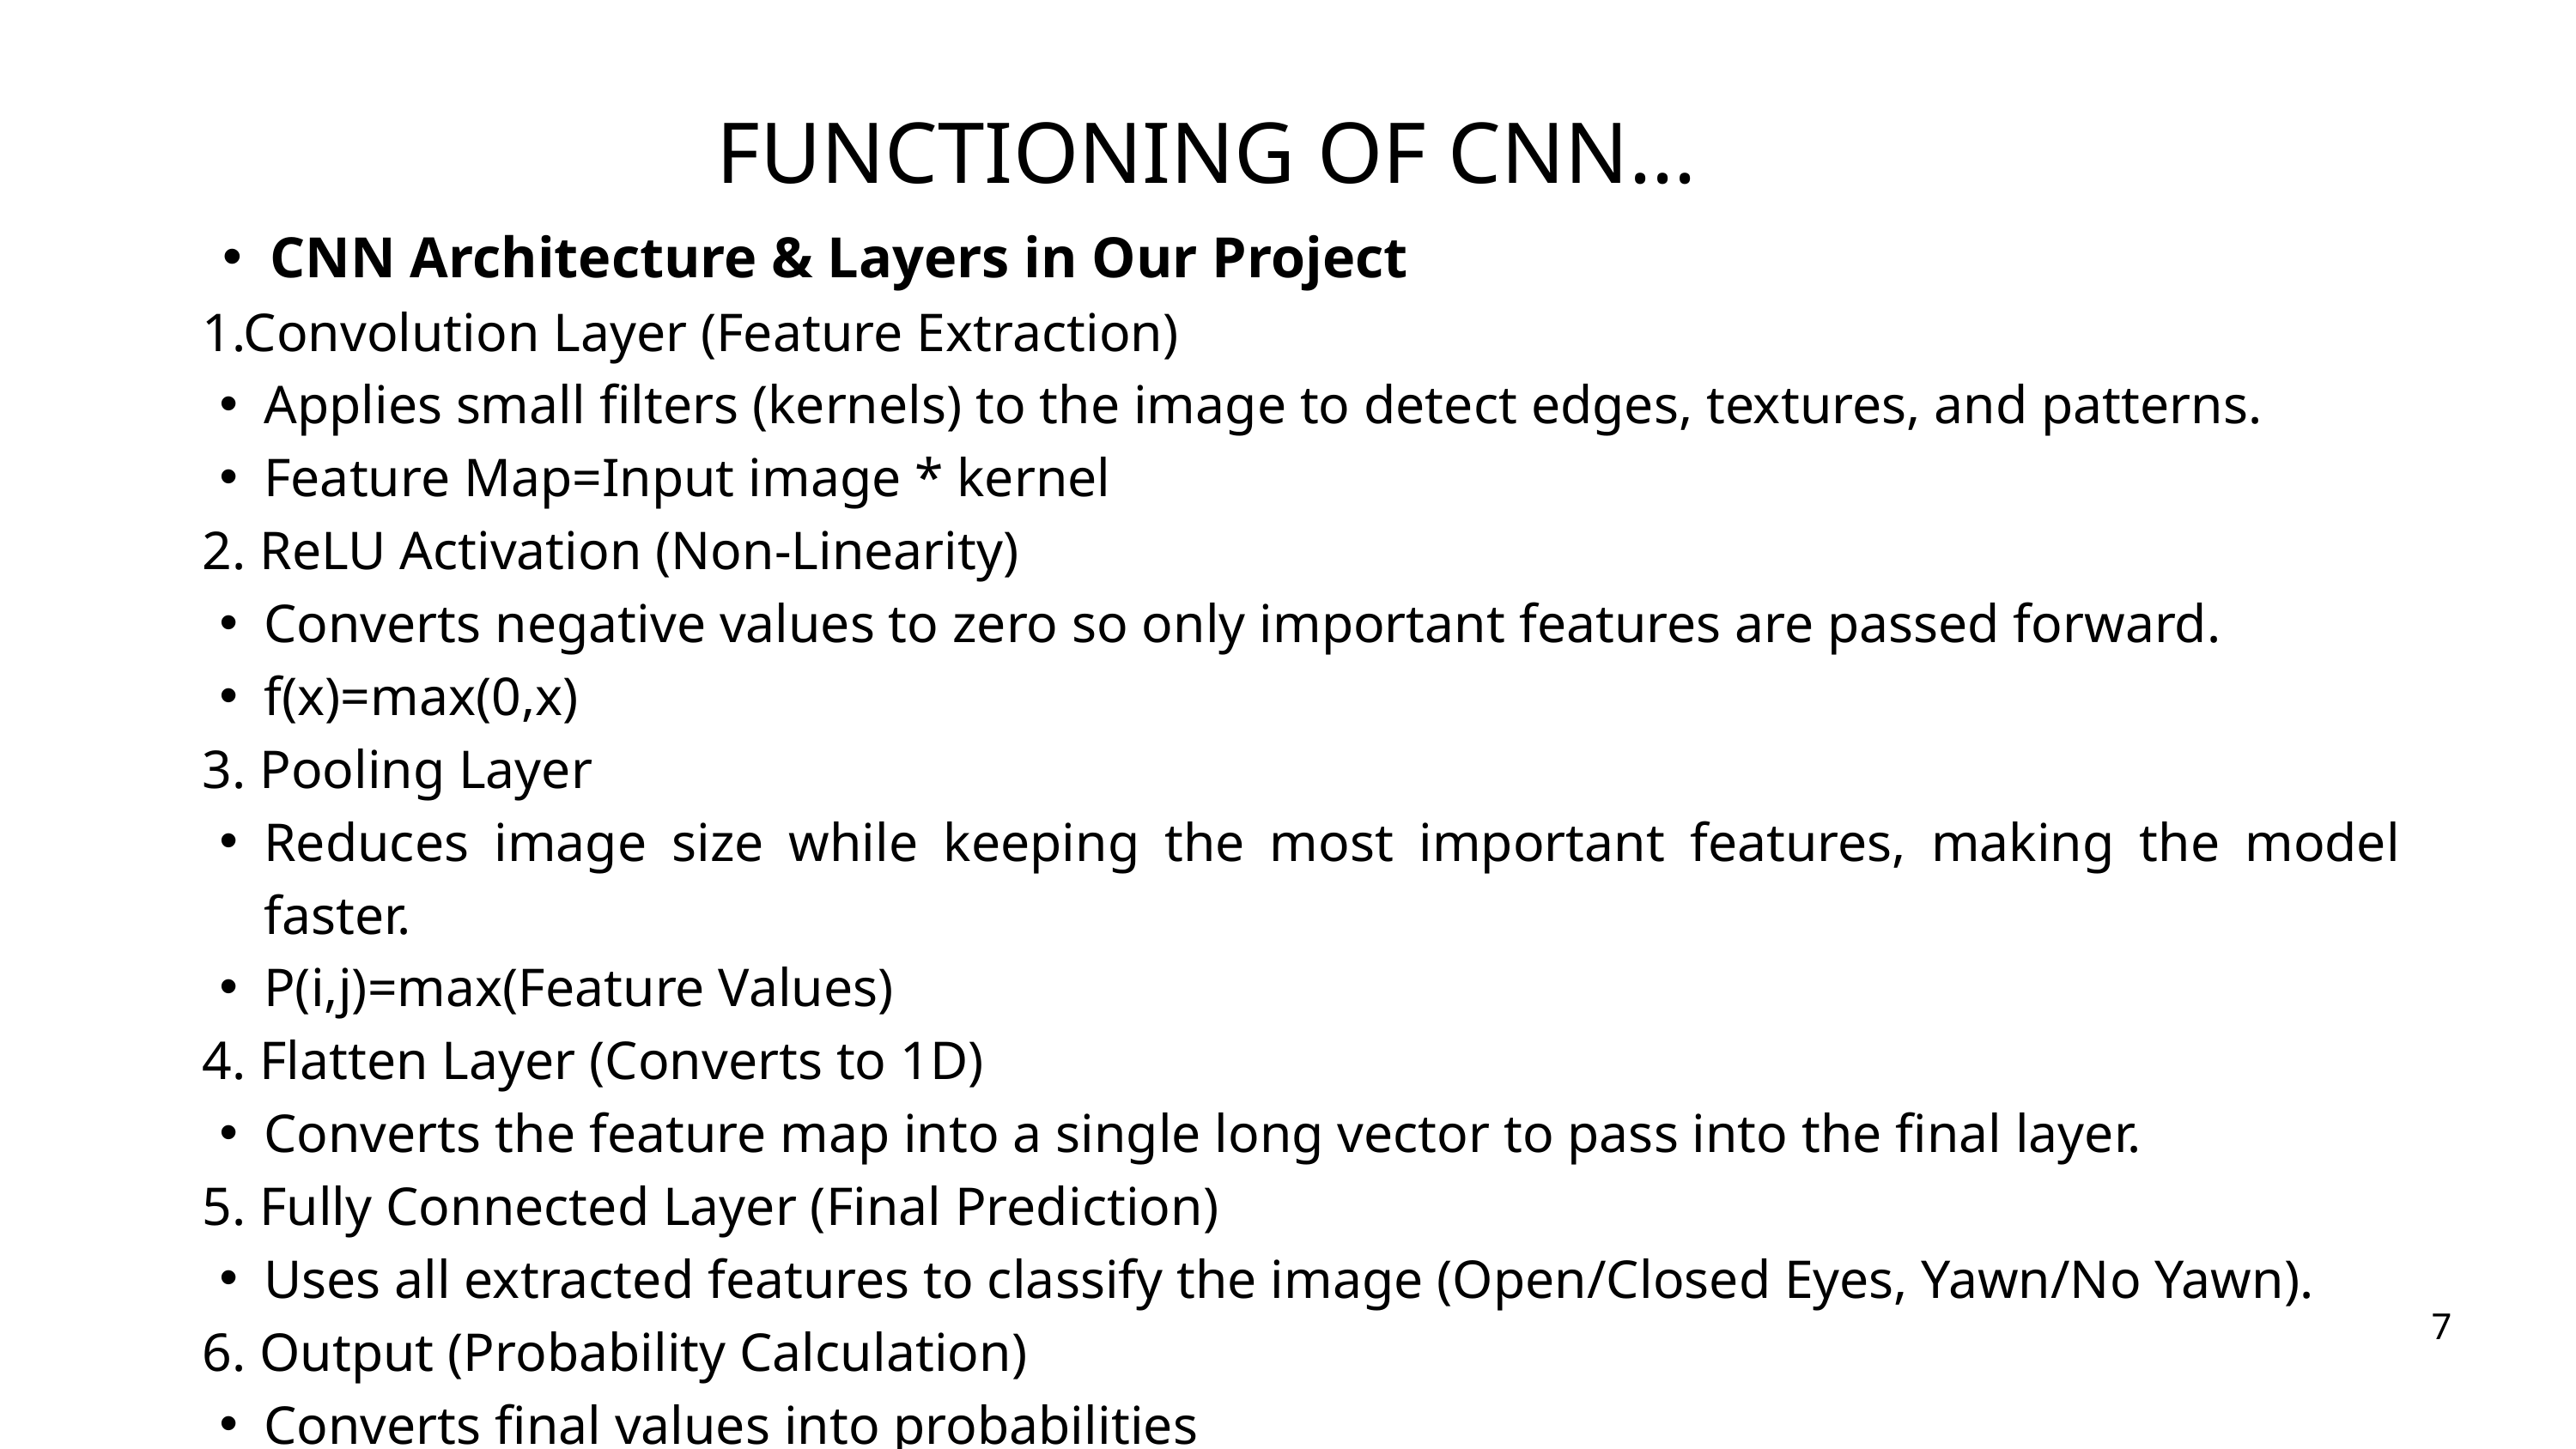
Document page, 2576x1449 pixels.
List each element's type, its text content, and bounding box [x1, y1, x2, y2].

text_box CNN Architecture & Layers in Our Project 1.Convolution Layer (Feature Extraction) Applies small filters (kernels) to the image to detect edges, textures, and patterns. Feature Map=Input image * kernel 2. ReLU Activation (Non-Linearity) Converts negative values to zero so only important features are passed forward. f(x)=max(0,x) 3. Pooling Layer Reduces image size while keeping the most important features, making the model faster. P(i,j)=max(Feature Values) 4. Flatten Layer (Converts to 1D) Converts the feature map into a single long vector to pass into the final layer. 5. Fully Connected Layer (Final Prediction) Uses all extracted features to classify the image (Open/Closed Eyes, Yawn/No Yawn). 6. Output (Probability Calculation) Converts final values into probabilities [175, 137, 2401, 1449]
text_box 7 [2431, 1296, 2452, 1348]
text_box FUNCTIONING OF CNN... [468, 82, 1946, 137]
